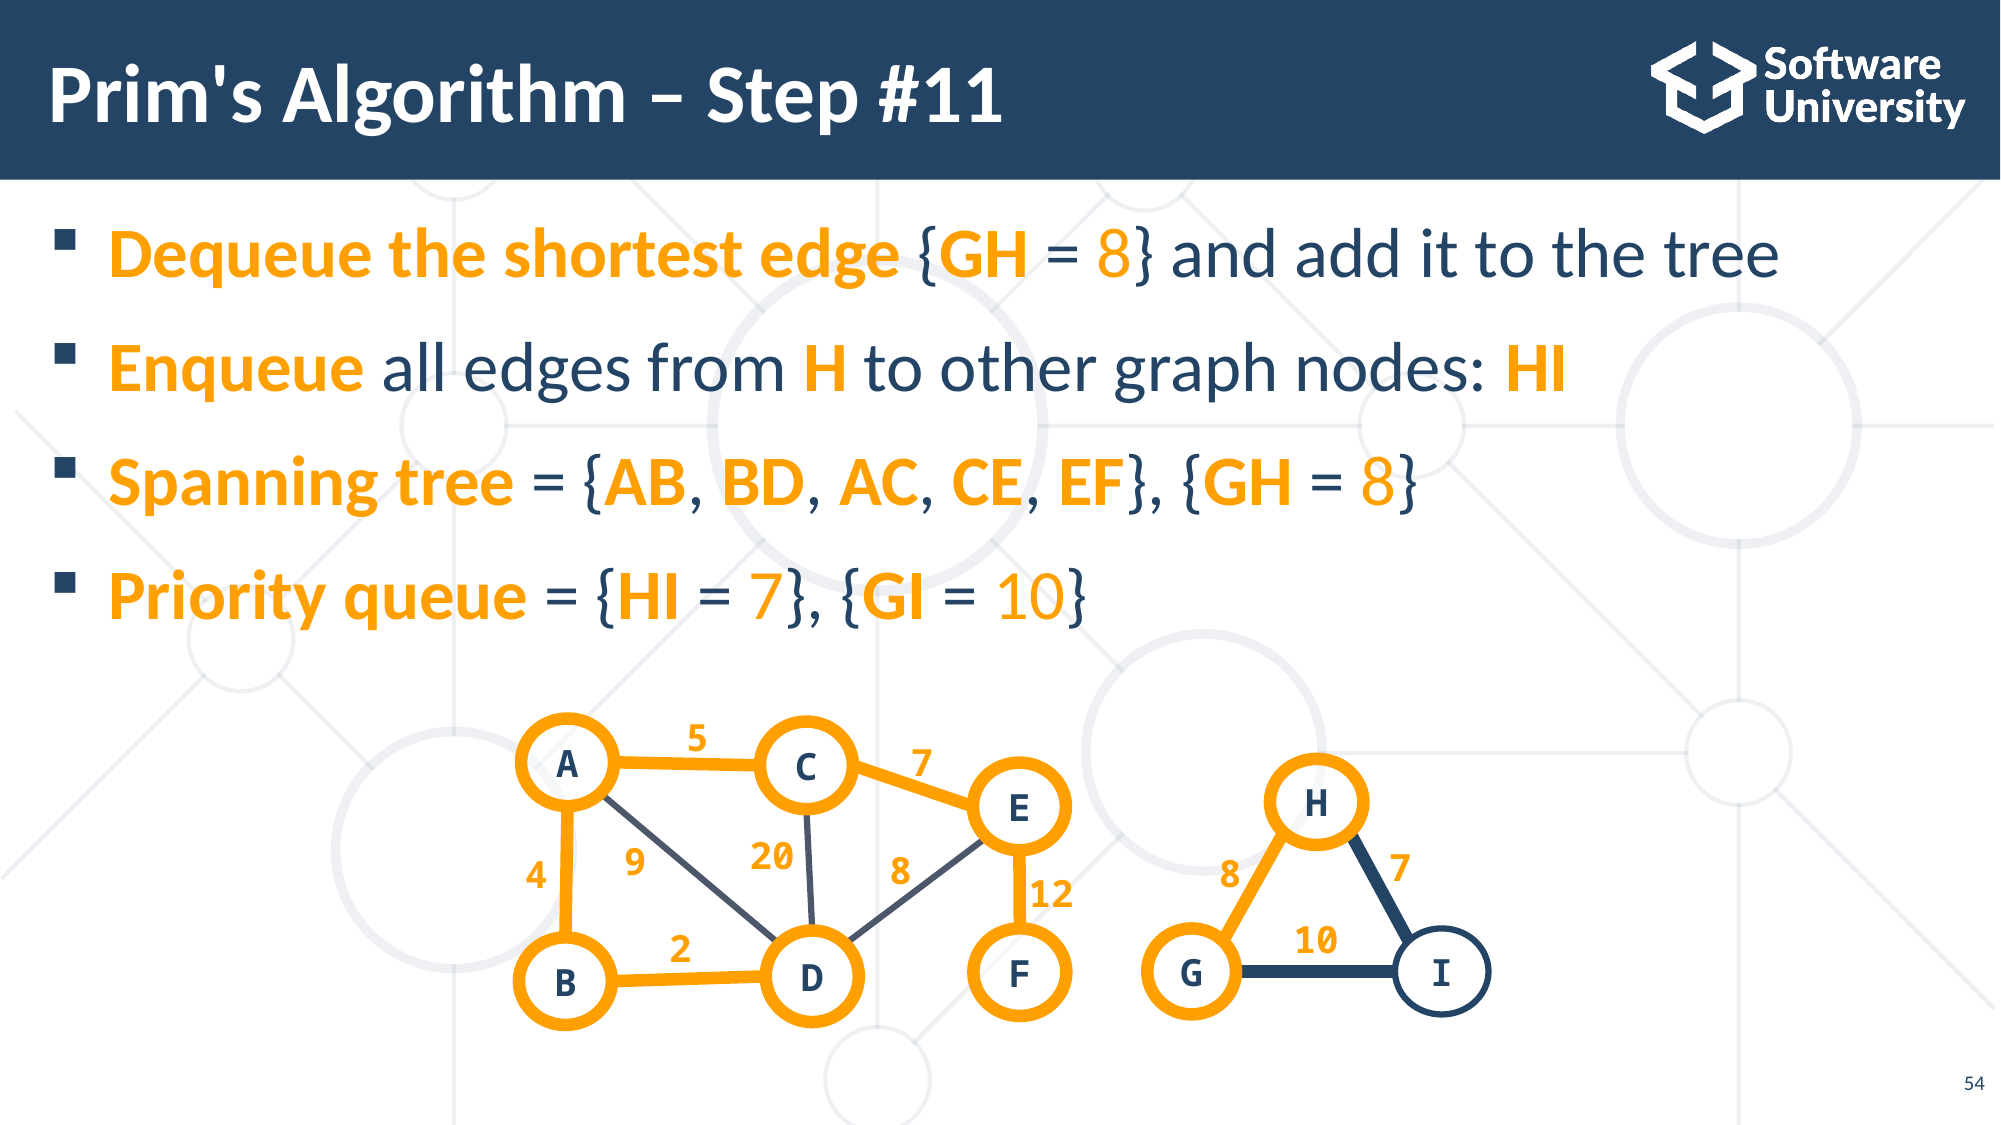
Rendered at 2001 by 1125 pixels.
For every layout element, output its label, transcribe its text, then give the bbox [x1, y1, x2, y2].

title Prim's Algorithm – Step #11 [31, 16, 1625, 162]
picture [1651, 41, 1966, 134]
list Dequeue the shortest edge {GH = 8} and add it to the tree Enqueue all edges from H to other graph nodes: HI Spanning tree = {AB, BD, AC, CE, EF}, {GH = 8} Priority queue = {HI = 7}, {GI = 10} [31, 196, 1970, 1104]
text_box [510, 706, 1489, 1026]
slide_number 54 [1929, 1070, 2000, 1103]
